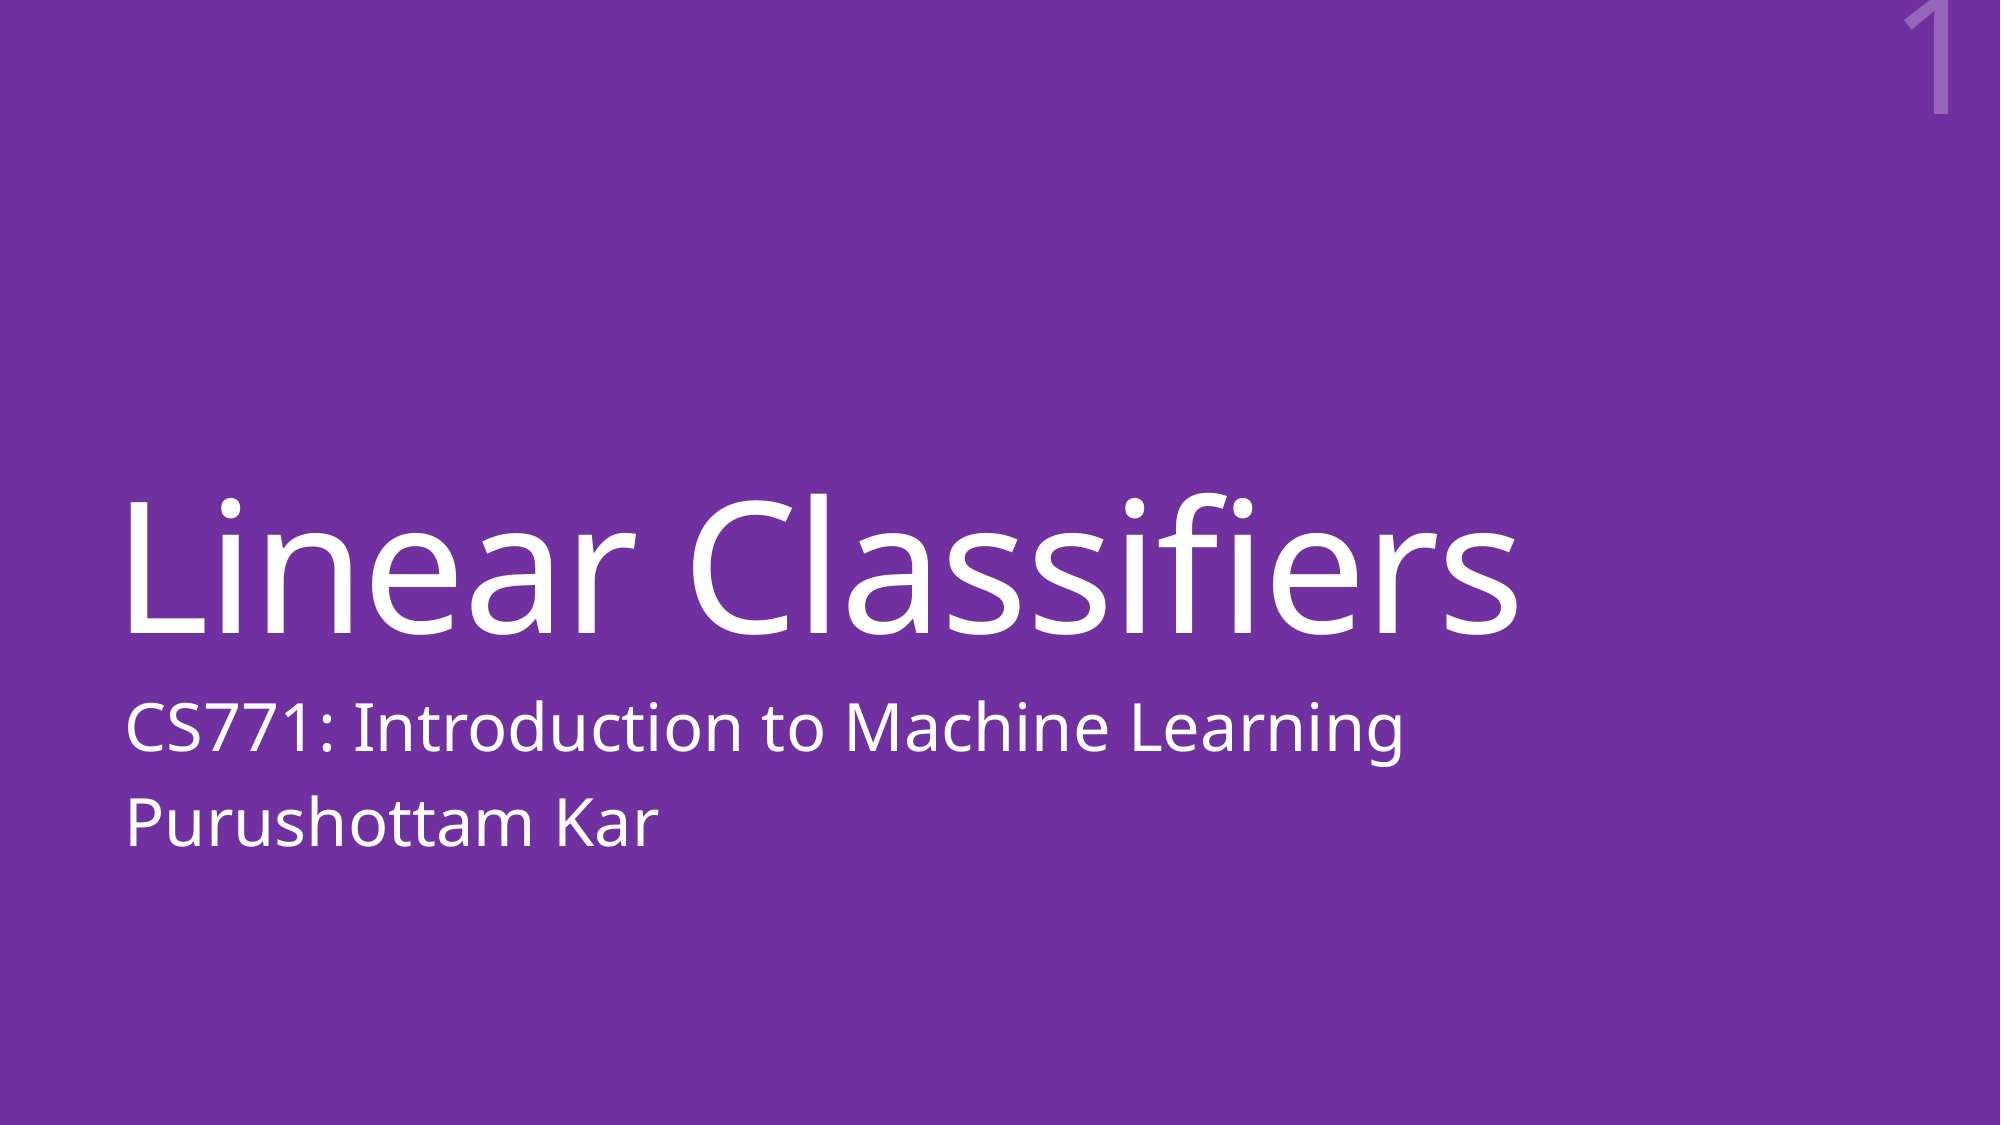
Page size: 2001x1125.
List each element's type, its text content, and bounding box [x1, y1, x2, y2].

slide_number 1 [1520, 6, 2000, 183]
subtitle CS771: Introduction to Machine Learning Purushottam Kar [109, 690, 1624, 961]
title Linear Classifiers [98, 126, 1868, 677]
